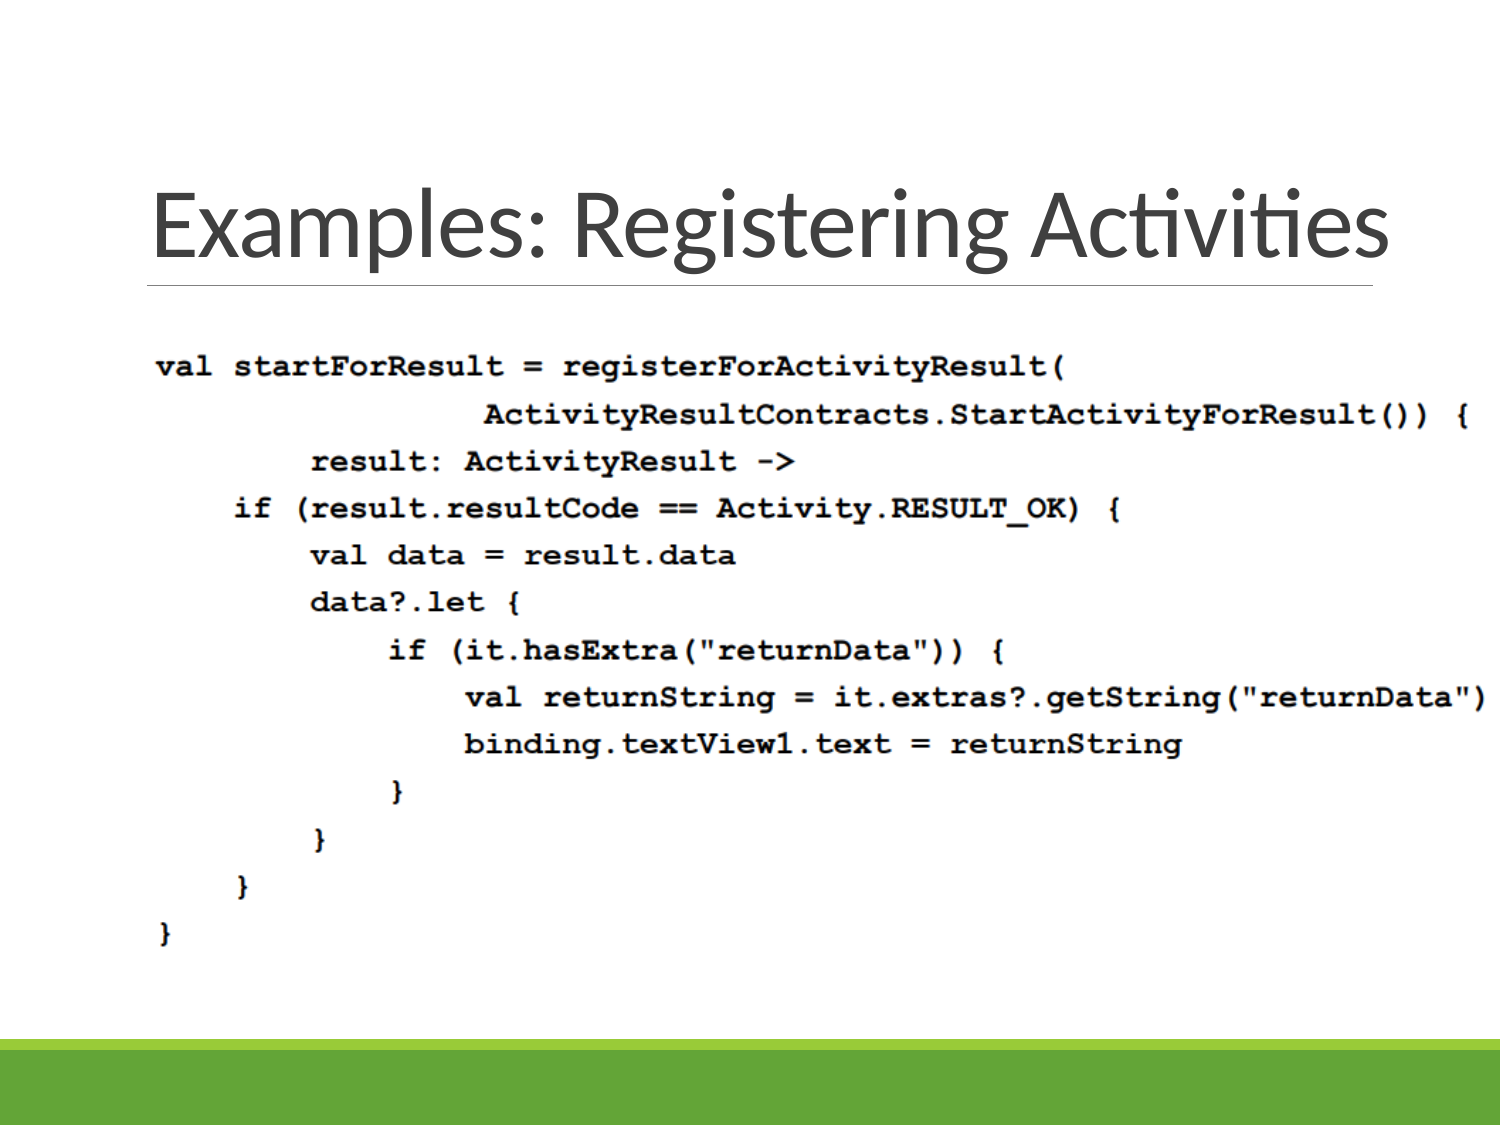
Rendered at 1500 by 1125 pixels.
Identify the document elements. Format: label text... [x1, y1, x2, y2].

title Examples: Registering Activities [135, 47, 1468, 285]
picture [134, 343, 1500, 958]
